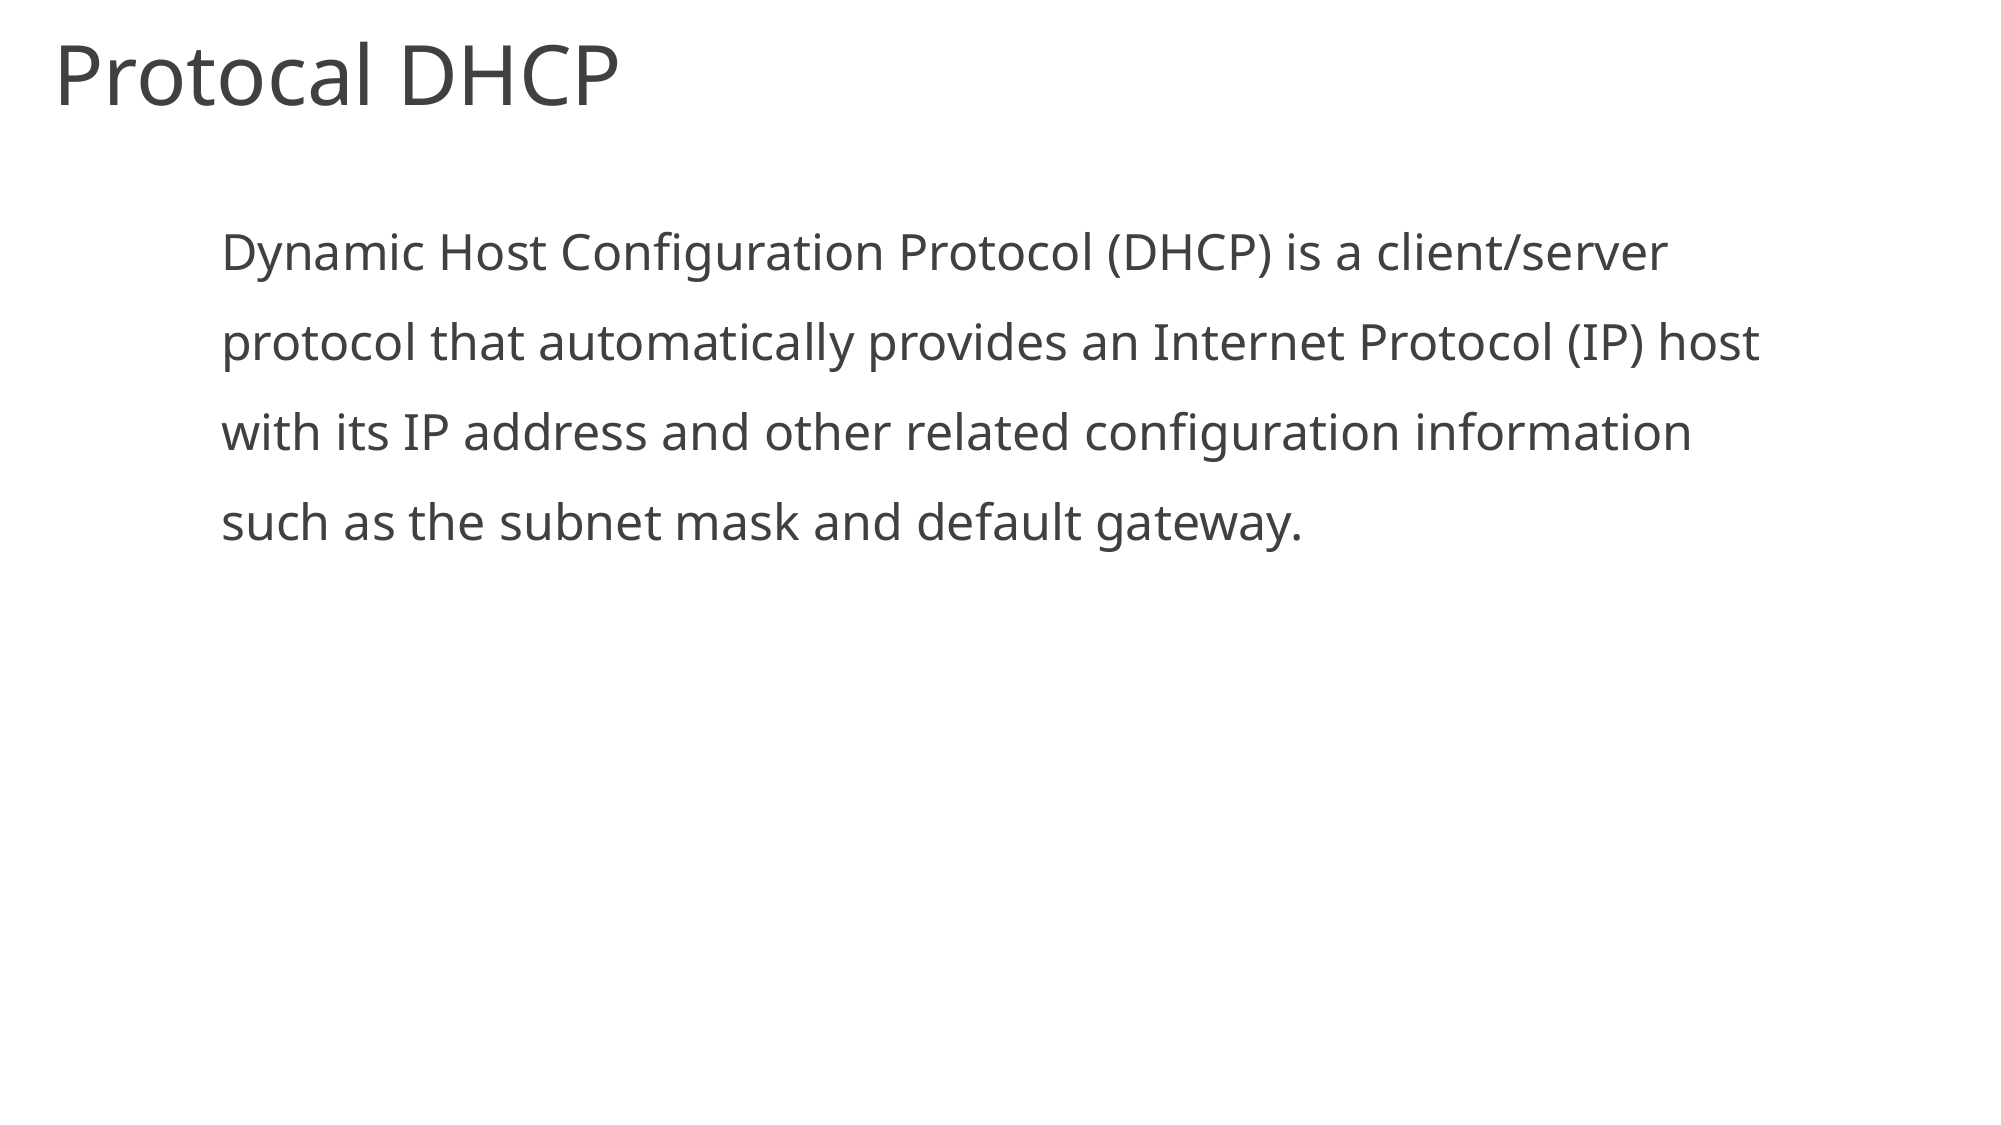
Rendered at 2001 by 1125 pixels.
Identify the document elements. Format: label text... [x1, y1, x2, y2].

text_box Protocal DHCP [39, 26, 1174, 132]
text_box Dynamic Host Configuration Protocol (DHCP) is a client/server protocol that automatically provides an Internet Protocol (IP) host with its IP address and other related configuration information such as the subnet mask and default gateway. [206, 182, 1807, 558]
